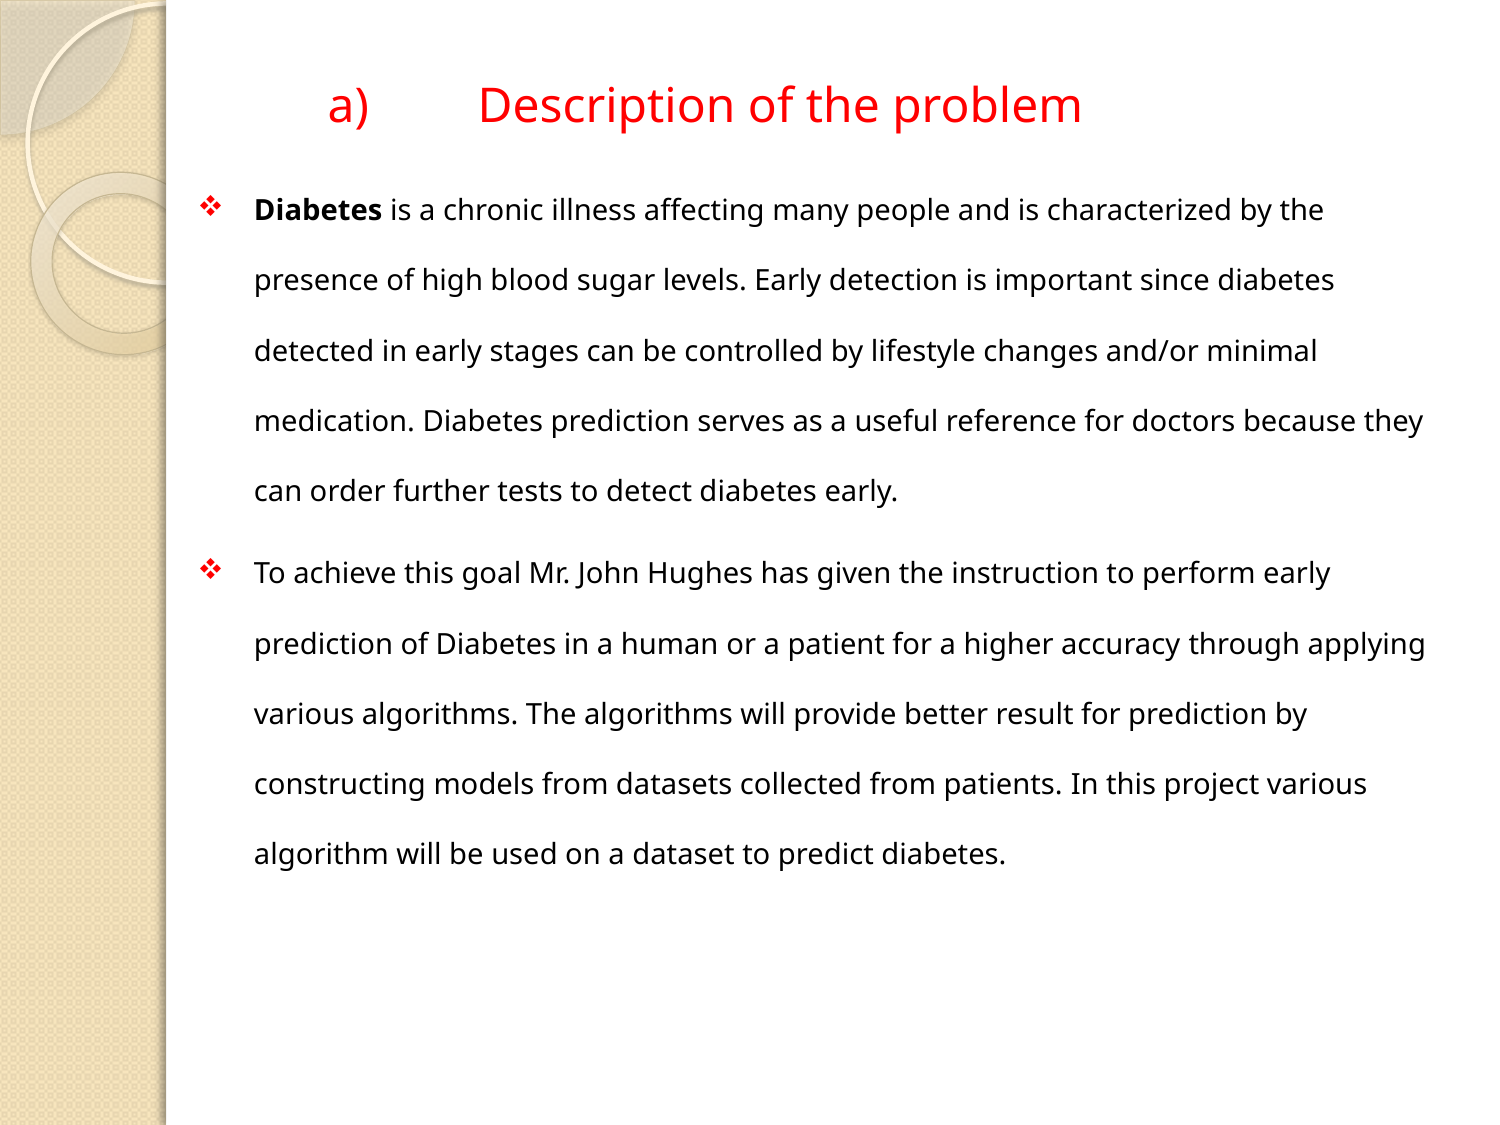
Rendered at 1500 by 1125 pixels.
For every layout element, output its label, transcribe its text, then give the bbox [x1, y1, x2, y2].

list Diabetes is a chronic illness affecting many people and is characterized by the presence of high blood sugar levels. Early detection is important since diabetes detected in early stages can be controlled by lifestyle changes and/or minimal medication. Diabetes prediction serves as a useful reference for doctors because they can order further tests to detect diabetes early. To achieve this goal Mr. John Hughes has given the instruction to perform early prediction of Diabetes in a human or a patient for a higher accuracy through applying various algorithms. The algorithms will provide better result for prediction by constructing models from datasets collected from patients. In this project various algorithm will be used on a dataset to predict diabetes. [183, 149, 1471, 1094]
title a) Description of the problem [312, 66, 1388, 140]
